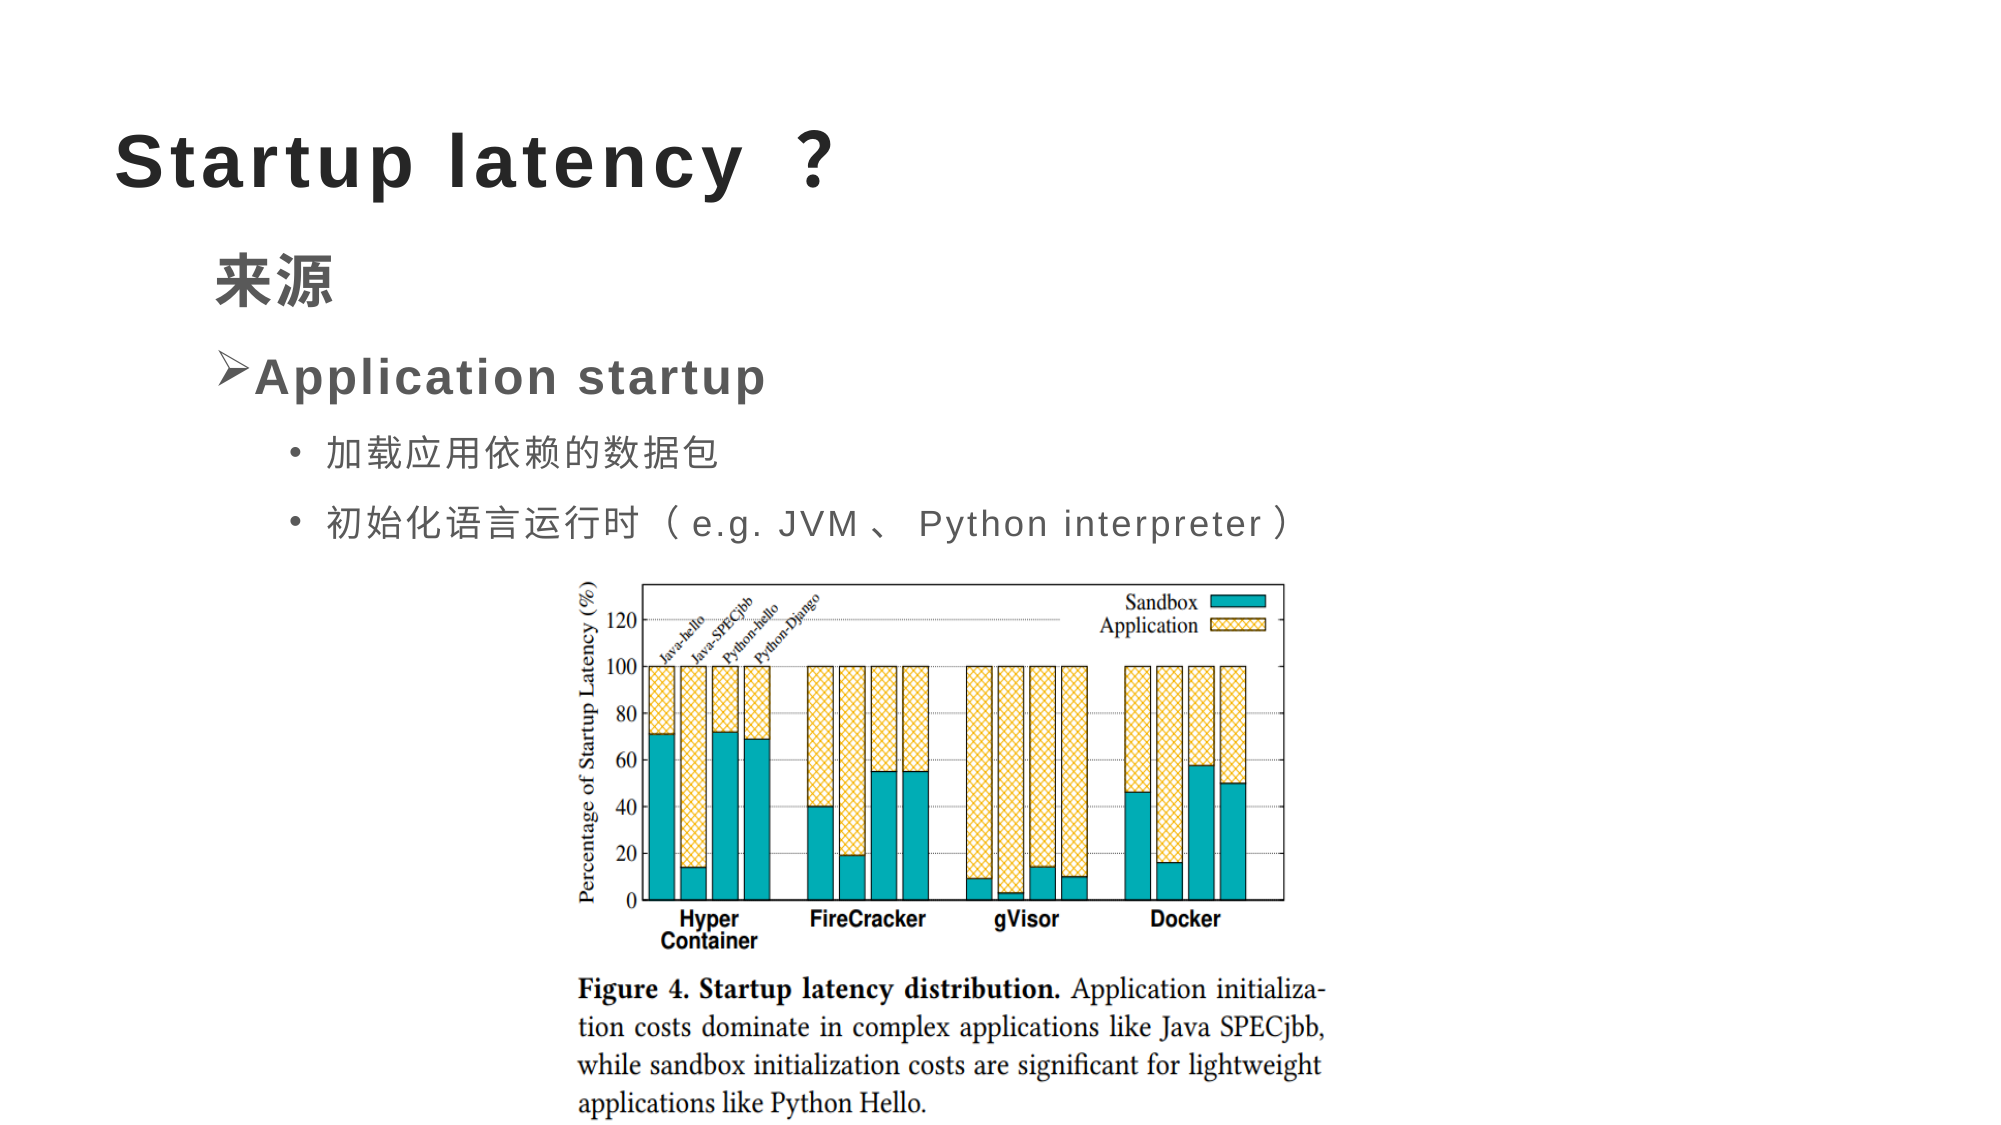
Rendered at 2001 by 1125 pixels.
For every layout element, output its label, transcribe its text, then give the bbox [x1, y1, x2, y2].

list 来源 Application startup 加载应用依赖的数据包 初始化语言运行时（e.g. JVM、Python interpreter） [124, 215, 1924, 1032]
picture [563, 545, 1335, 1125]
title Startup latency ？ [99, 99, 1900, 216]
